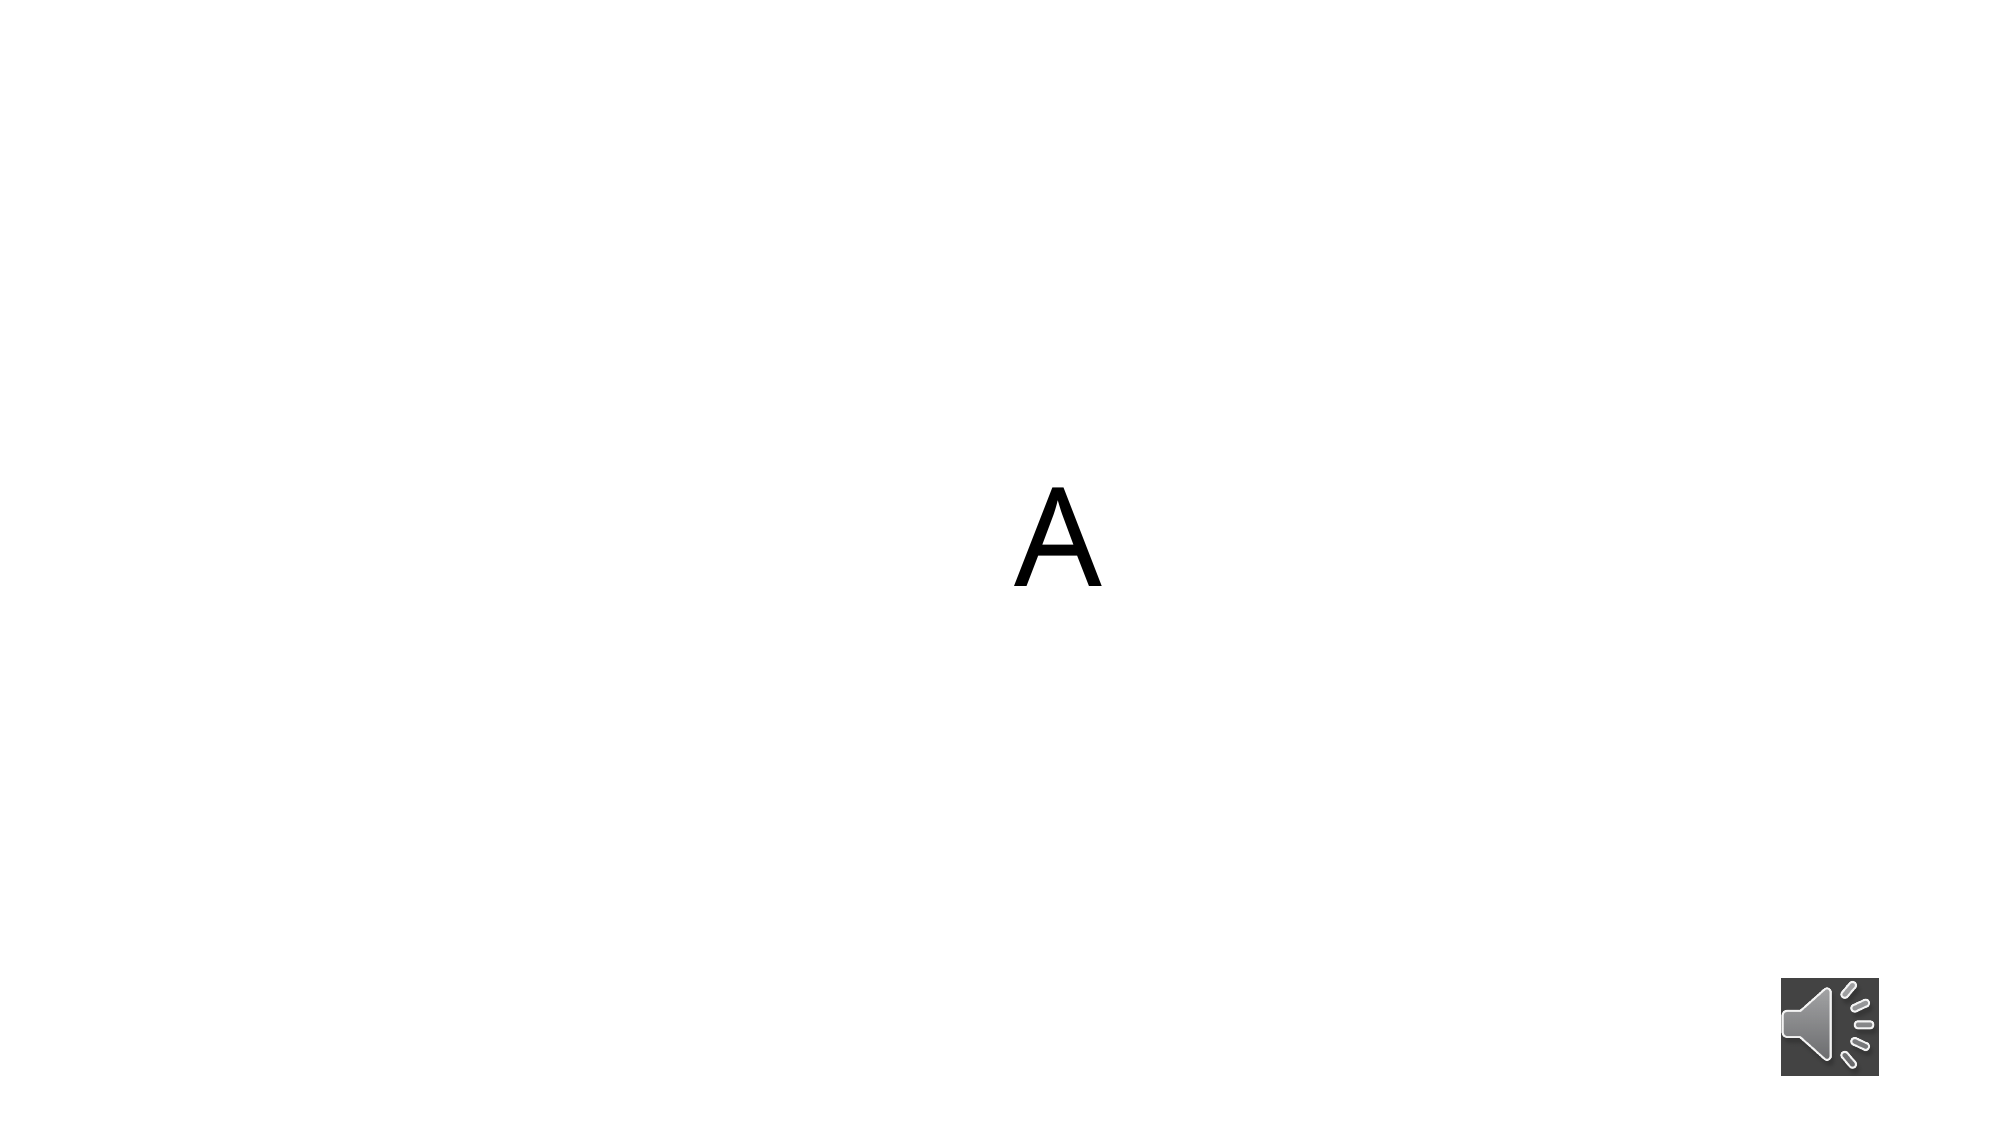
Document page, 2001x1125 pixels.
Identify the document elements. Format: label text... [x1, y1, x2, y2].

picture [1780, 977, 1881, 1078]
title A [116, 528, 2000, 624]
